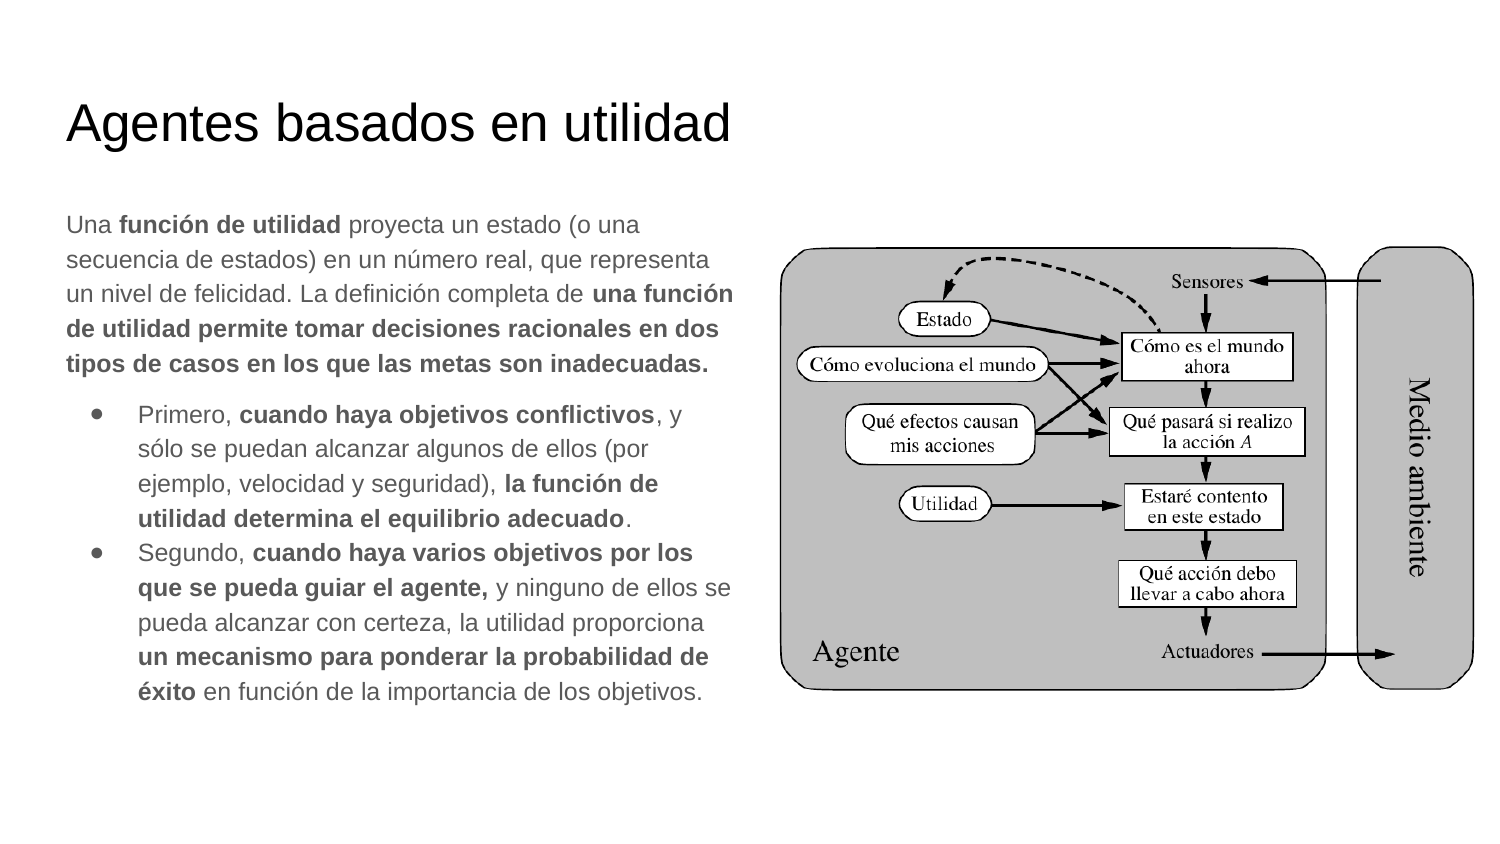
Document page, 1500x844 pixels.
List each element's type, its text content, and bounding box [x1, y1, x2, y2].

title Agentes basados en utilidad [51, 72, 1449, 167]
list Una función de utilidad proyecta un estado (o una secuencia de estados) en un número real, que representa un nivel de felicidad. La definición completa de una función de utilidad permite tomar decisiones racionales en dos tipos de casos en los que las metas son inadecuadas. Primero, cuando haya objetivos conflictivos, y sólo se puedan alcanzar algunos de ellos (por ejemplo, velocidad y seguridad), la función de utilidad determina el equilibrio adecuado. Segundo, cuando haya varios objetivos por los que se pueda guiar el agente, y ninguno de ellos se pueda alcanzar con certeza, la utilidad proporciona un mecanismo para ponderar la probabilidad de éxito en función de la importancia de los objetivos. [51, 189, 750, 750]
picture [774, 237, 1475, 701]
